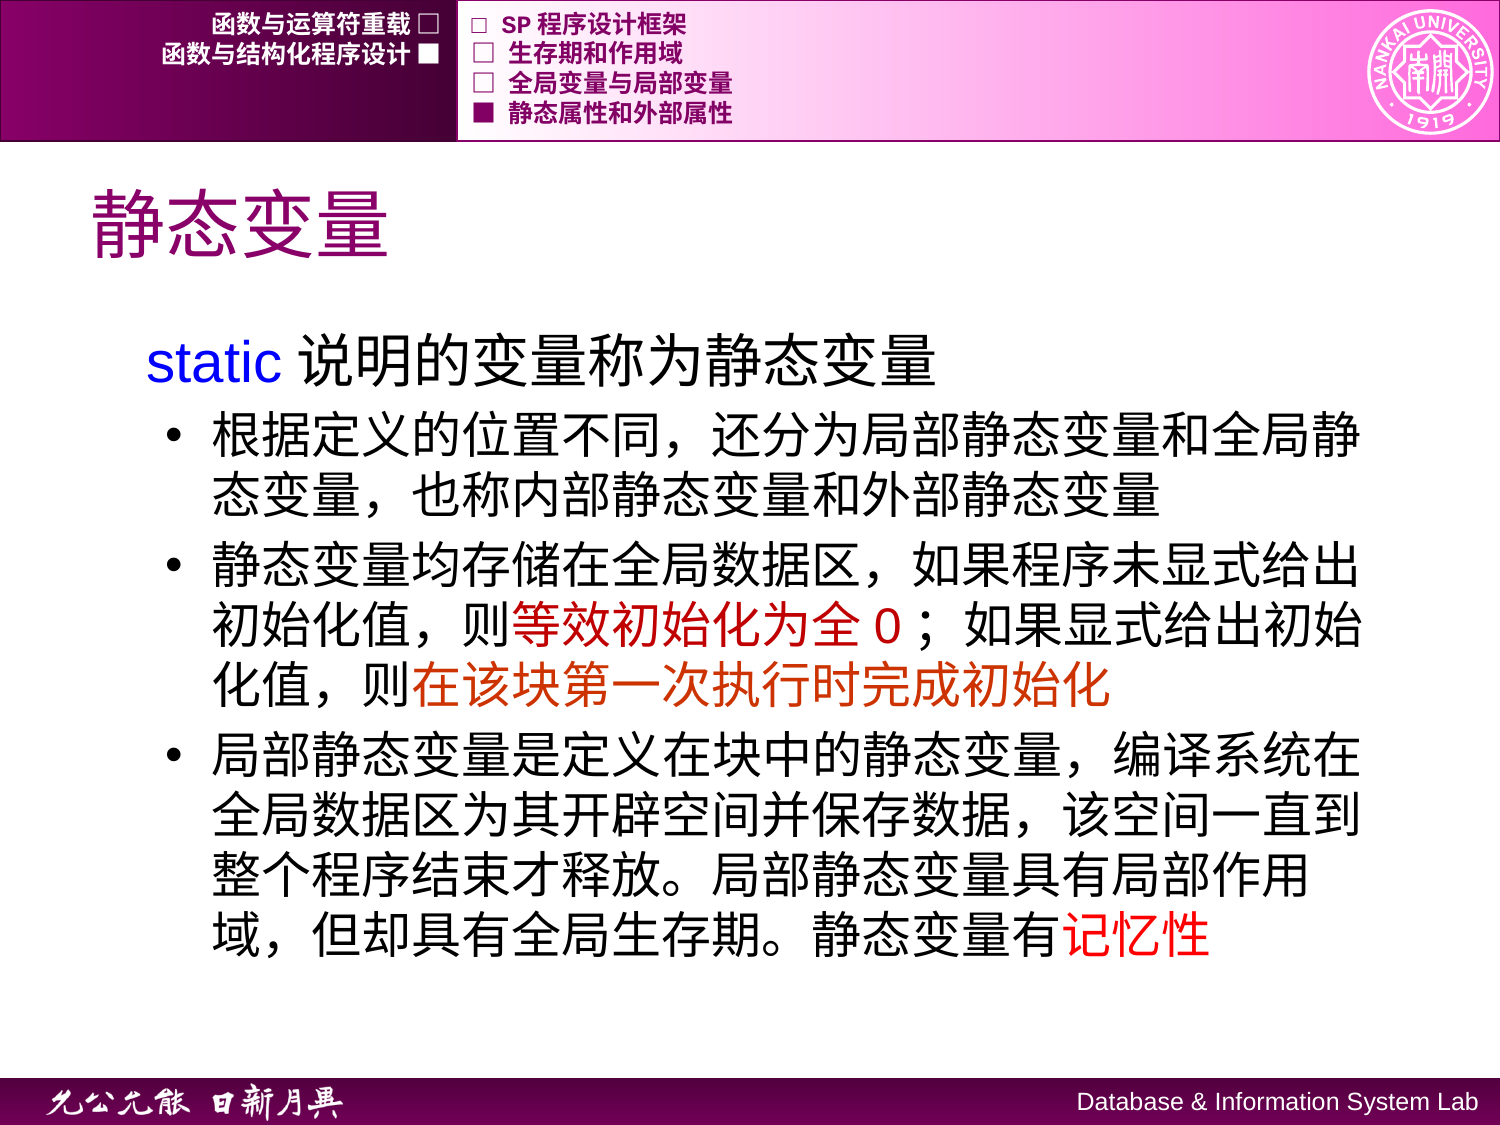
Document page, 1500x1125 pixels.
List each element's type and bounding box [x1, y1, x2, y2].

list [74, 316, 1426, 1055]
text_box [0, 7, 1361, 129]
picture [35, 1081, 356, 1122]
title [74, 163, 1426, 282]
